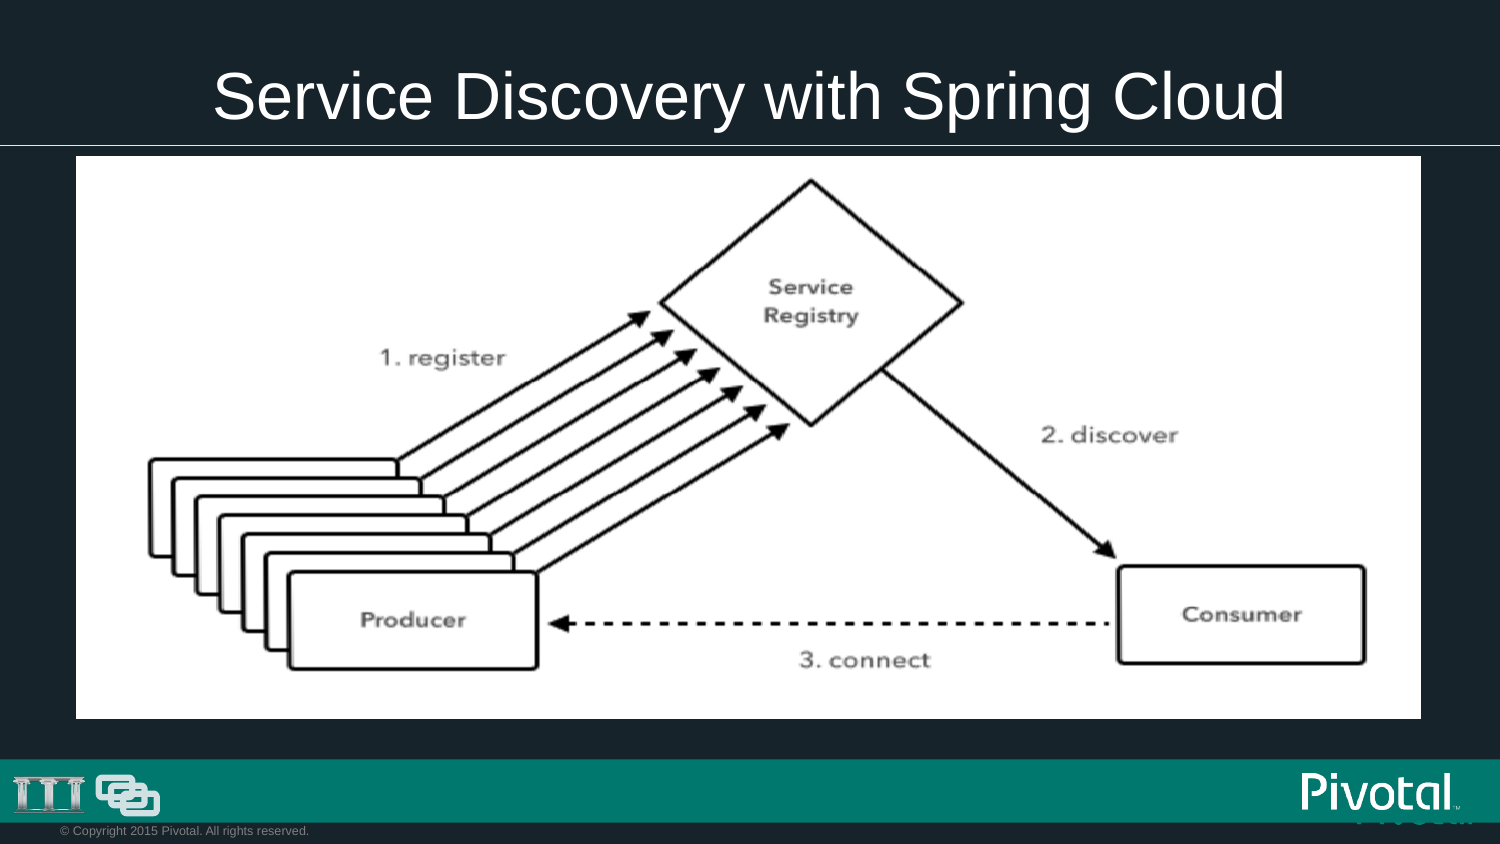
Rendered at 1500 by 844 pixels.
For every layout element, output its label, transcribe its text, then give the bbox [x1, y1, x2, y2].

picture [1302, 773, 1460, 810]
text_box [11, 776, 157, 814]
title Service Discovery with Spring Cloud [75, 52, 1425, 113]
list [74, 155, 1426, 719]
